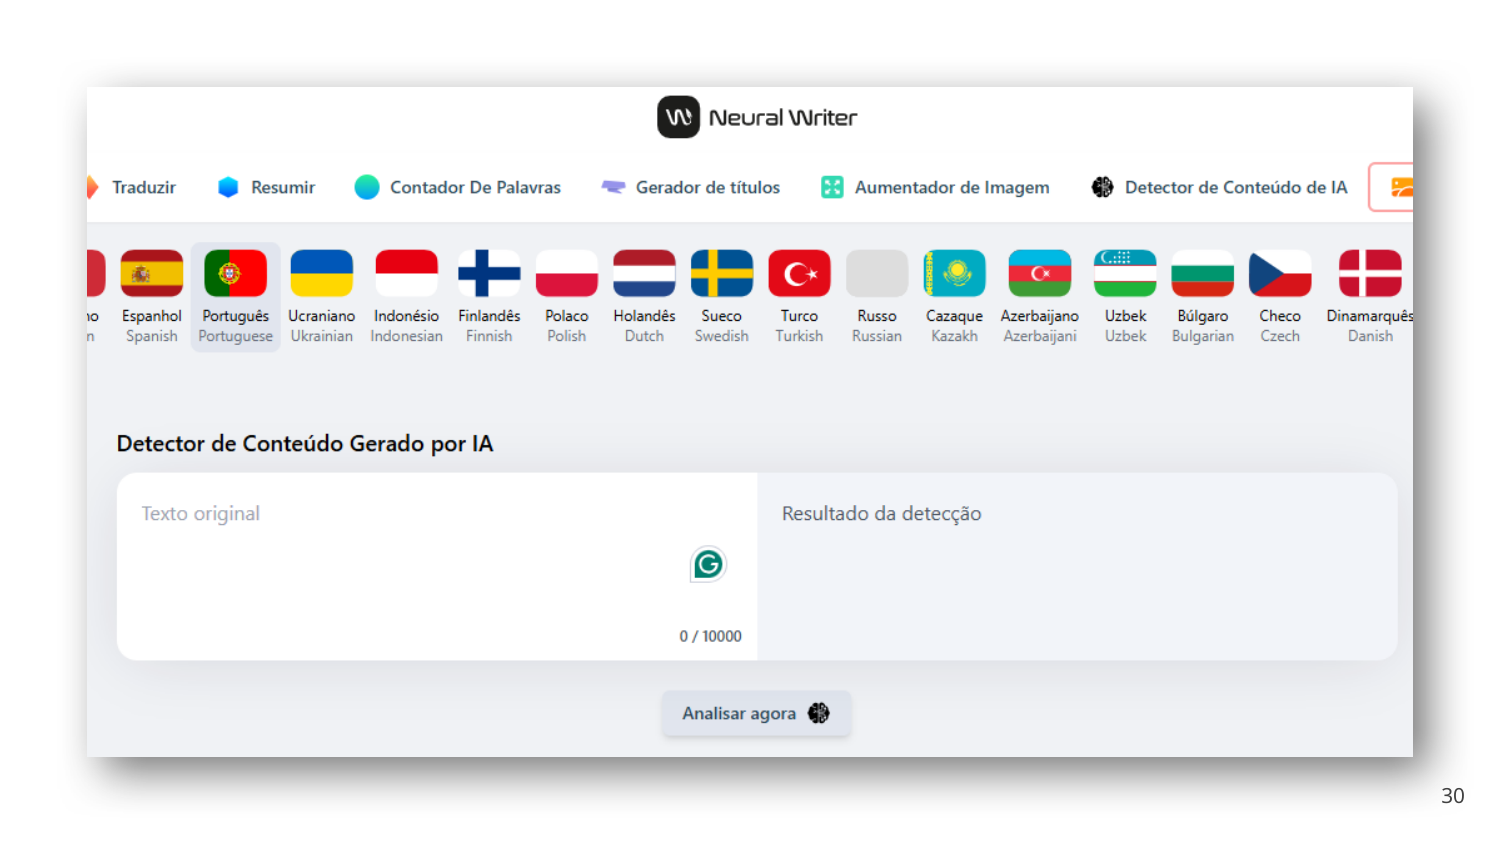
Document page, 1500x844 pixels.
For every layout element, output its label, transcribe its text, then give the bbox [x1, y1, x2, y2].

picture [87, 87, 1413, 757]
slide_number 30 [1389, 764, 1480, 830]
